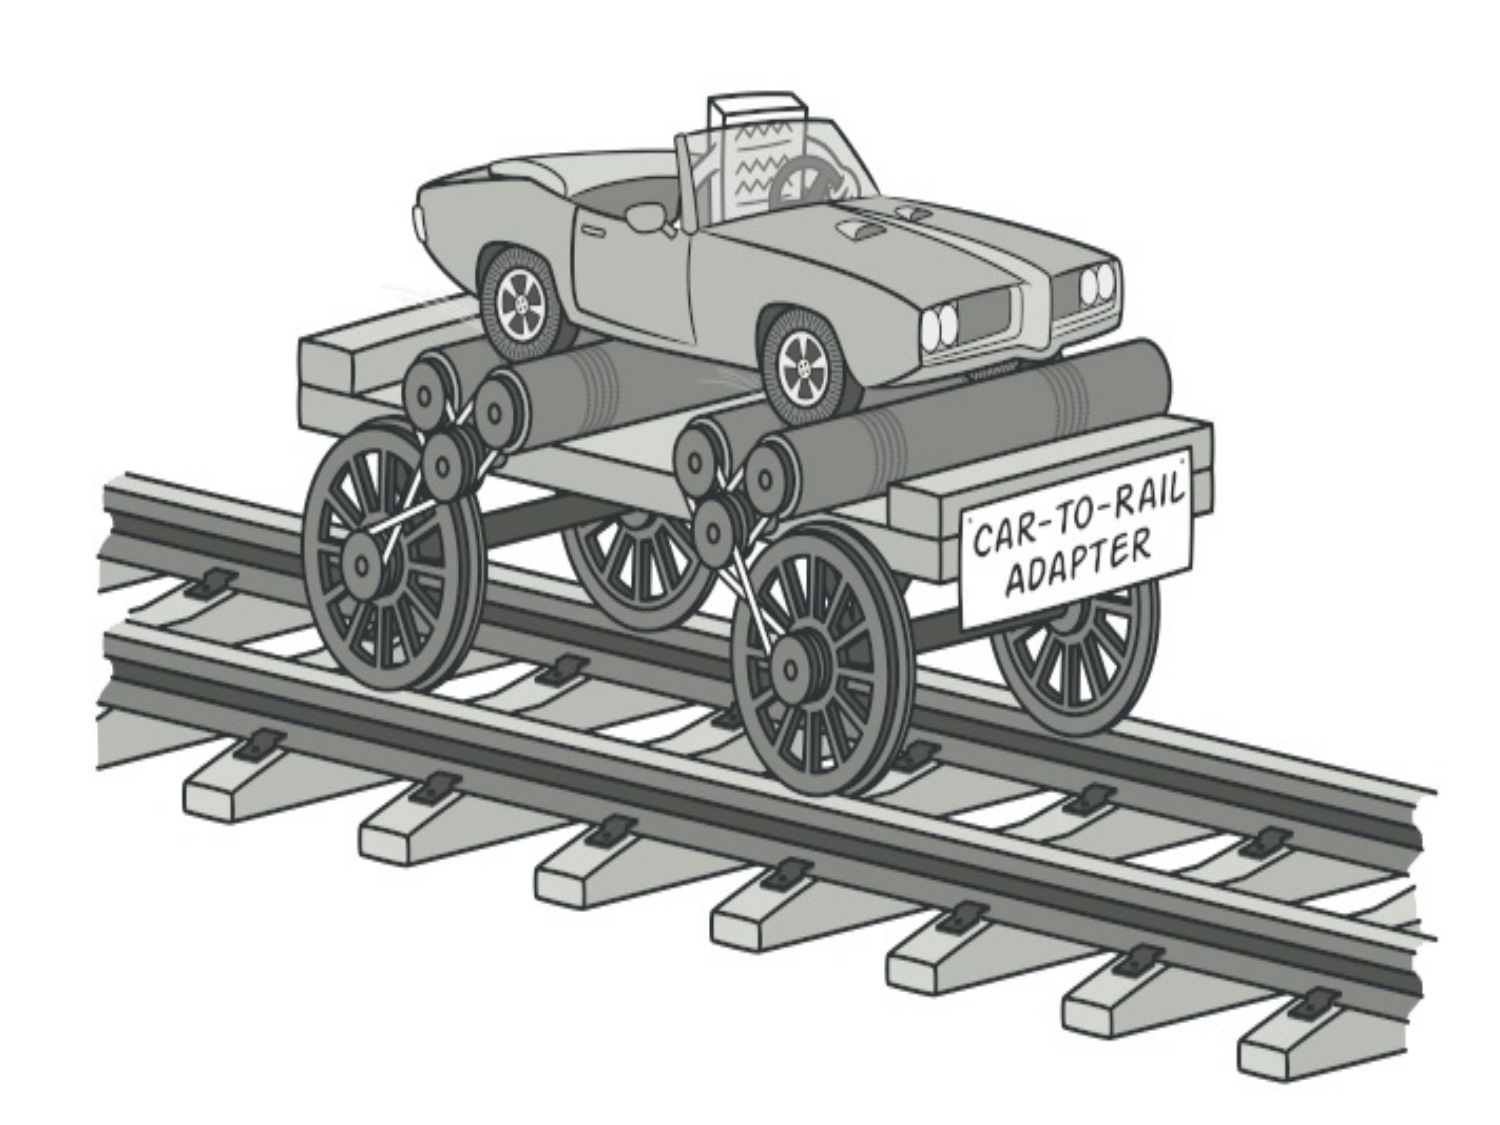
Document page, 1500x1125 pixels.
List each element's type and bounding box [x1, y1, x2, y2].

list [92, 58, 1442, 1094]
